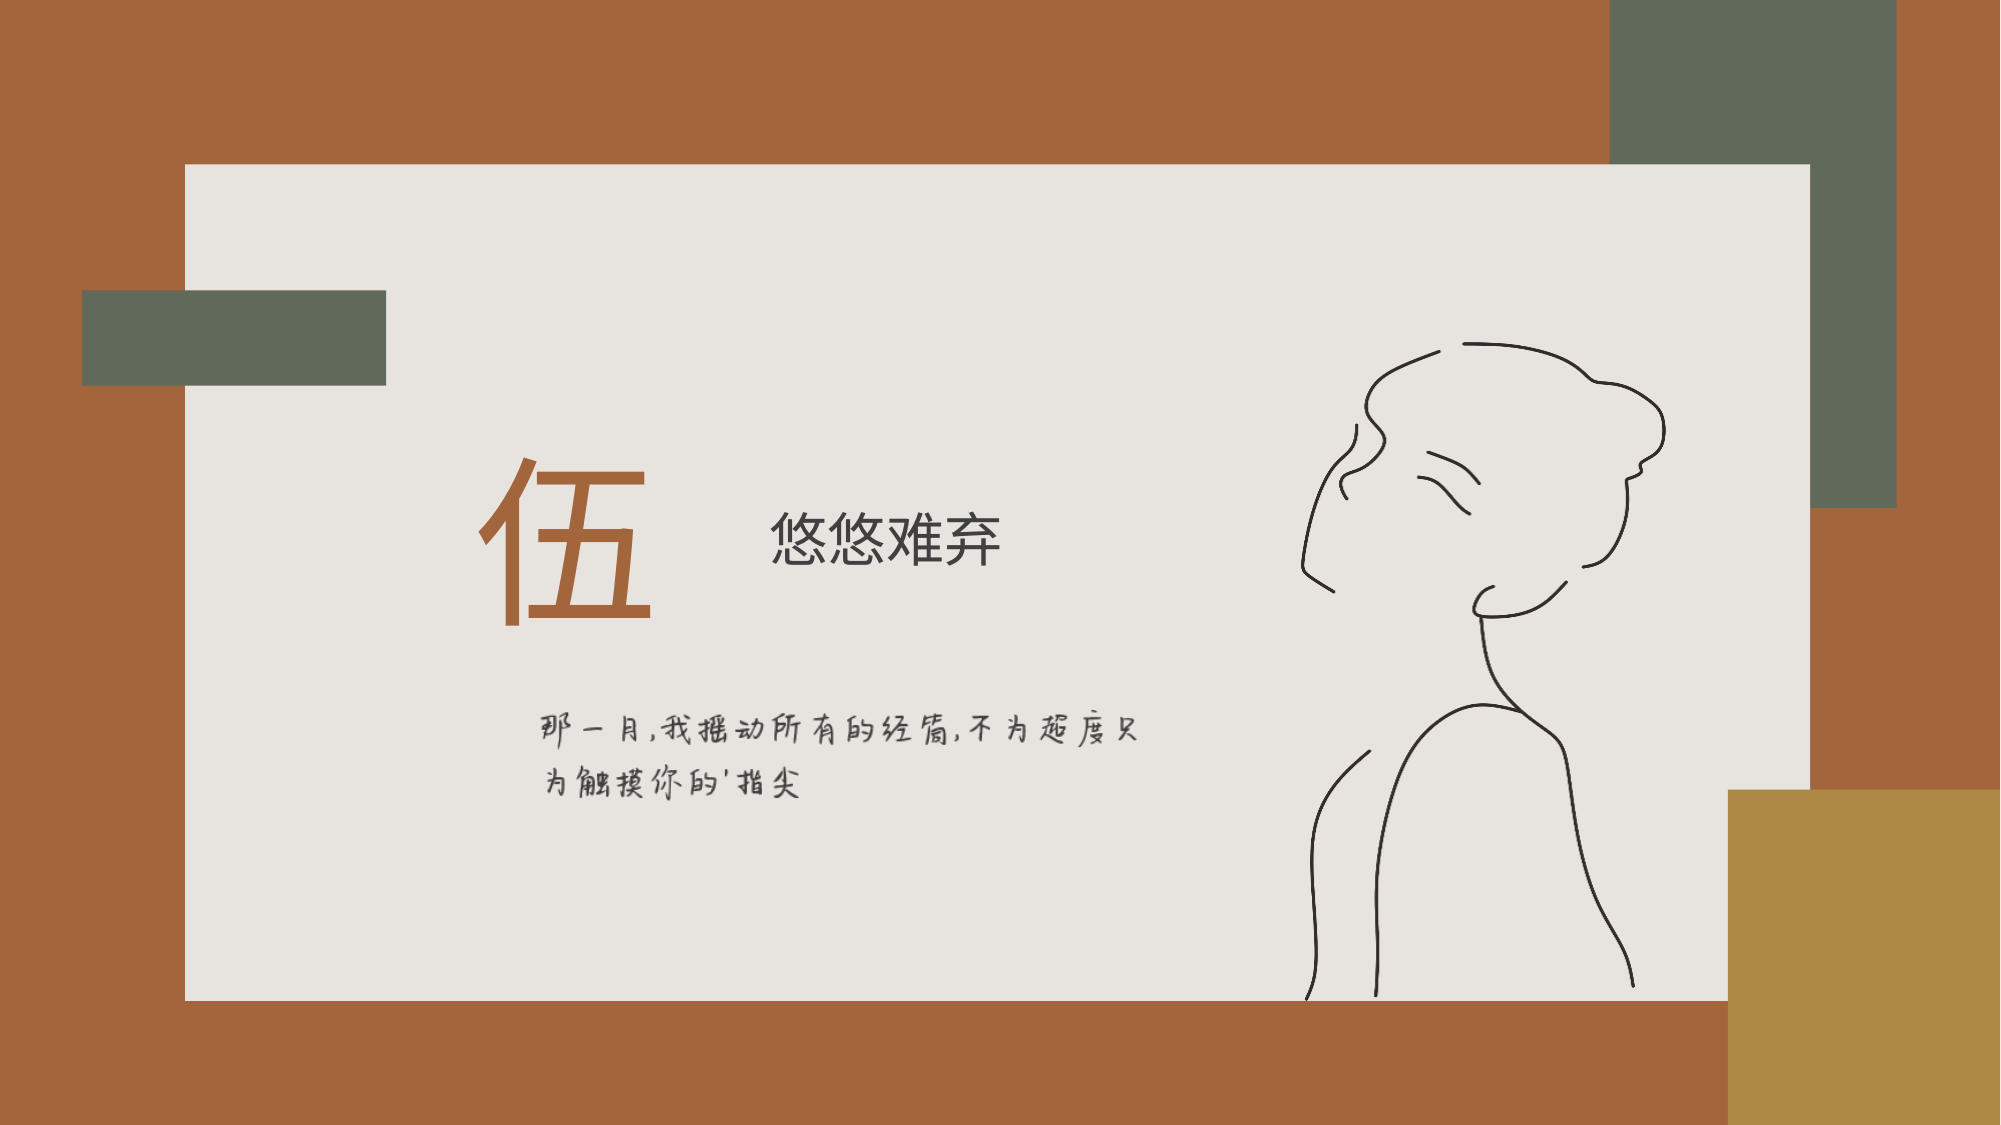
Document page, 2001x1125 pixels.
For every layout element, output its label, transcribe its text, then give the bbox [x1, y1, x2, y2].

text_box [1609, 0, 1898, 509]
text_box 悠悠难弃 [754, 496, 1170, 581]
picture [536, 702, 1148, 930]
text_box [0, 0, 1727, 1125]
picture [1301, 342, 1666, 1002]
text_box [184, 163, 1811, 1002]
text_box [1727, 789, 2000, 1125]
text_box 伍 [460, 420, 879, 656]
text_box [1811, 0, 2000, 789]
text_box [81, 289, 387, 387]
